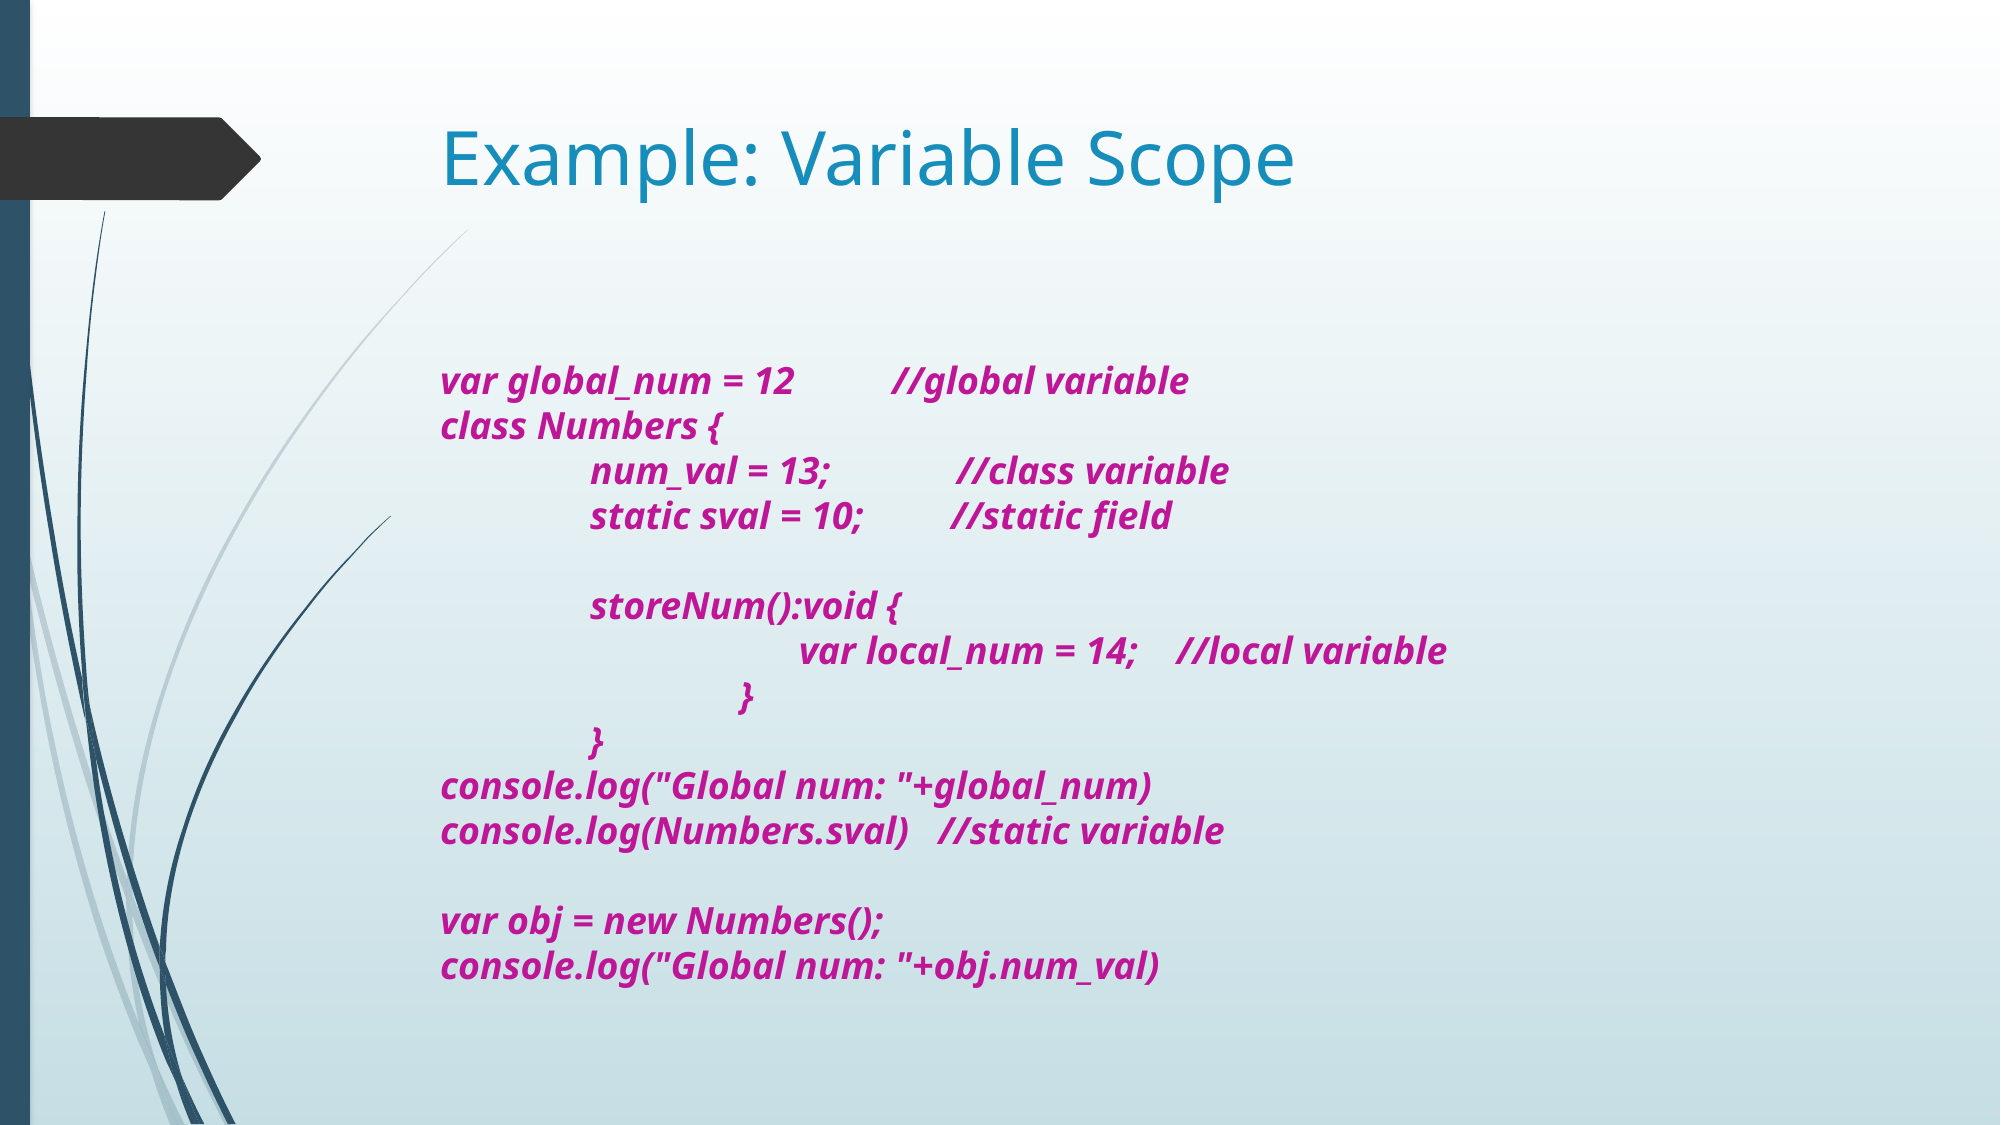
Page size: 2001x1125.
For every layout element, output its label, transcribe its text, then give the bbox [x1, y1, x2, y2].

text_box var global_num = 12 //global variable class Numbers { num_val = 13; //class variable static sval = 10; //static field storeNum():void { var local_num = 14; //local variable } } console.log("Global num: "+global_num) console.log(Numbers.sval) //static variable var obj = new Numbers(); console.log("Global num: "+obj.num_val) [425, 349, 1747, 995]
title Example: Variable Scope [425, 102, 1888, 313]
